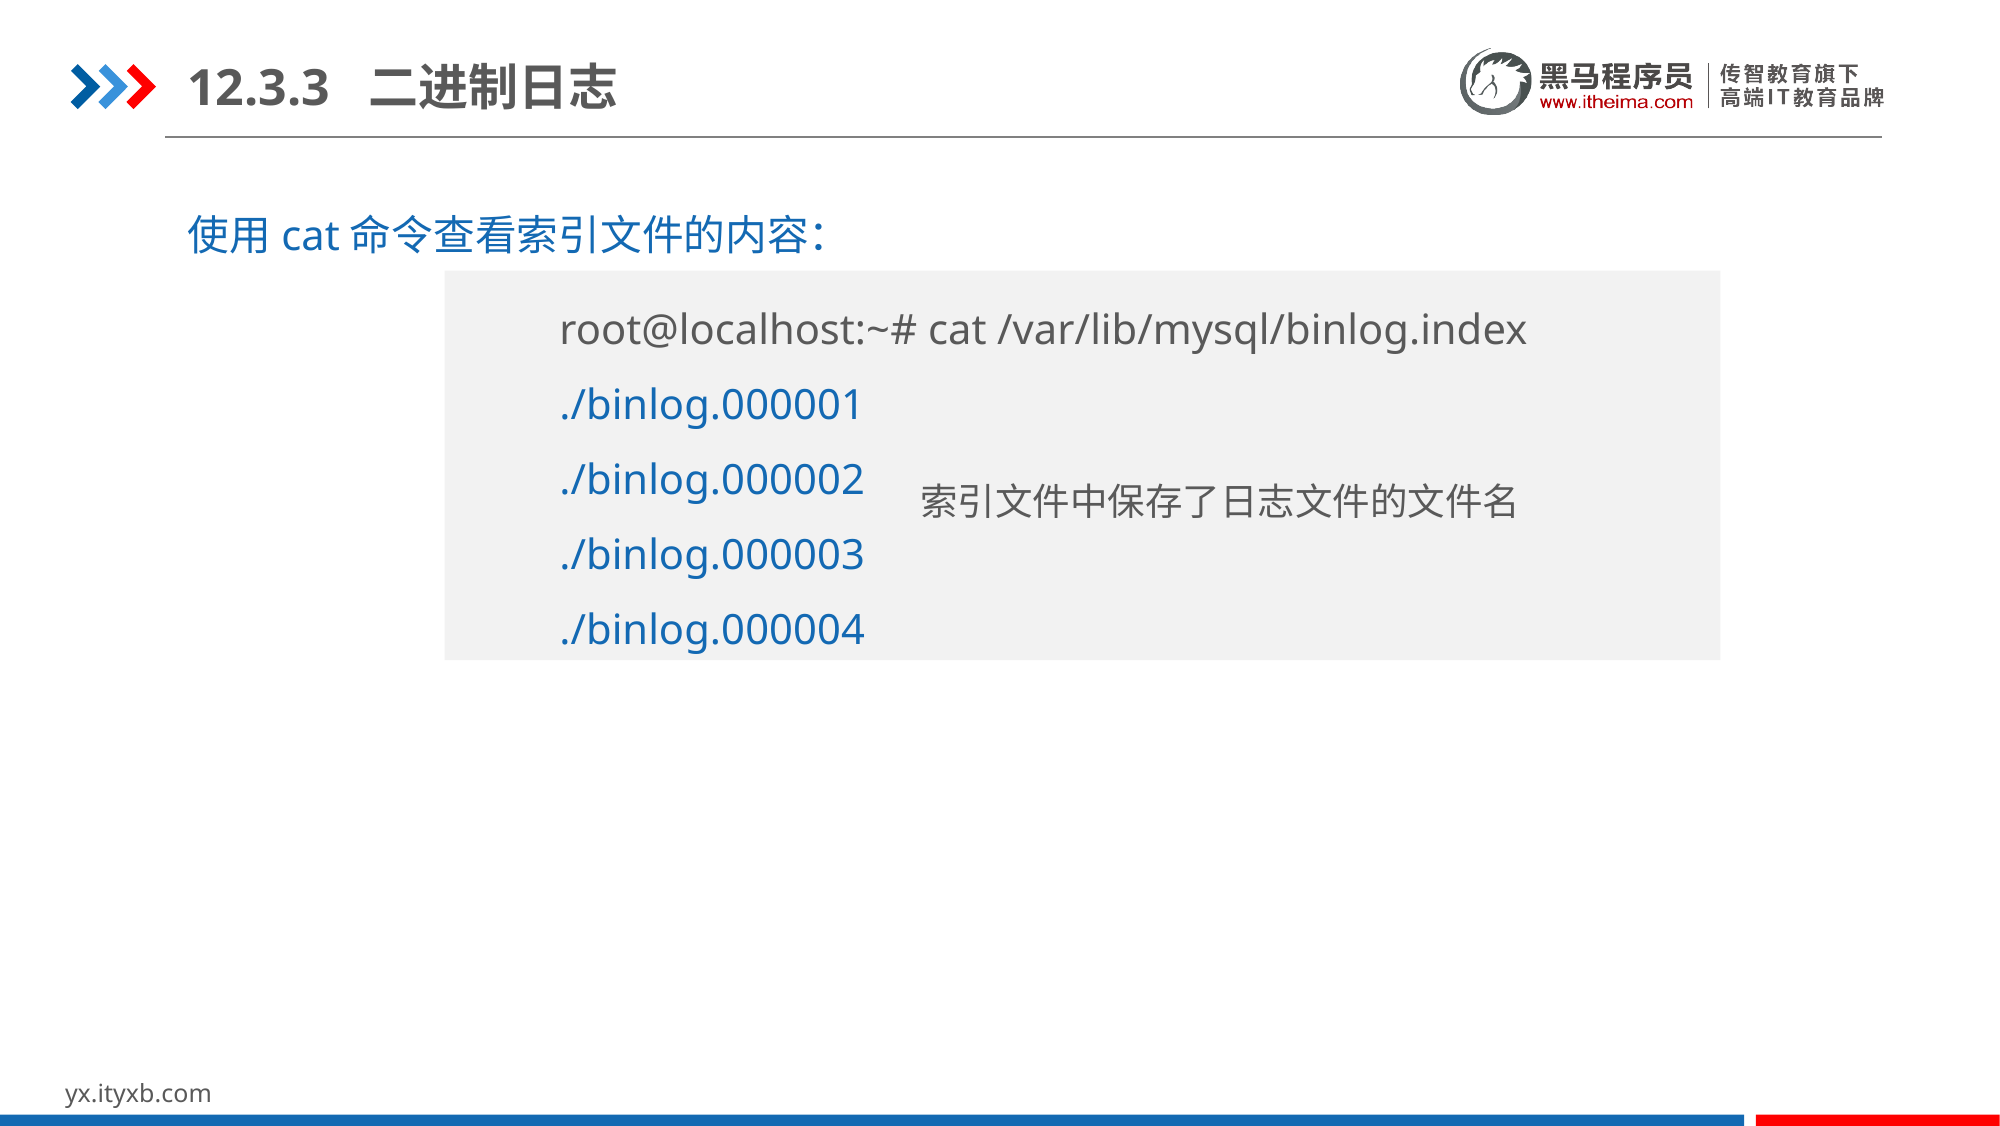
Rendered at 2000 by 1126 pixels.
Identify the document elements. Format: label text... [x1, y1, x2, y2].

picture [1460, 48, 1887, 115]
text_box 使用cat命令查看索引文件的内容： [173, 176, 1863, 267]
text_box 索引文件中保存了日志文件的文件名 [905, 470, 1544, 531]
text_box root@localhost:~# cat /var/lib/mysql/binlog.index ./binlog.000001 ./binlog.000002 ./binlog.000003 ./binlog.000004 [444, 270, 1721, 661]
text_box 12.3.3 二进制日志 [187, 43, 1047, 127]
